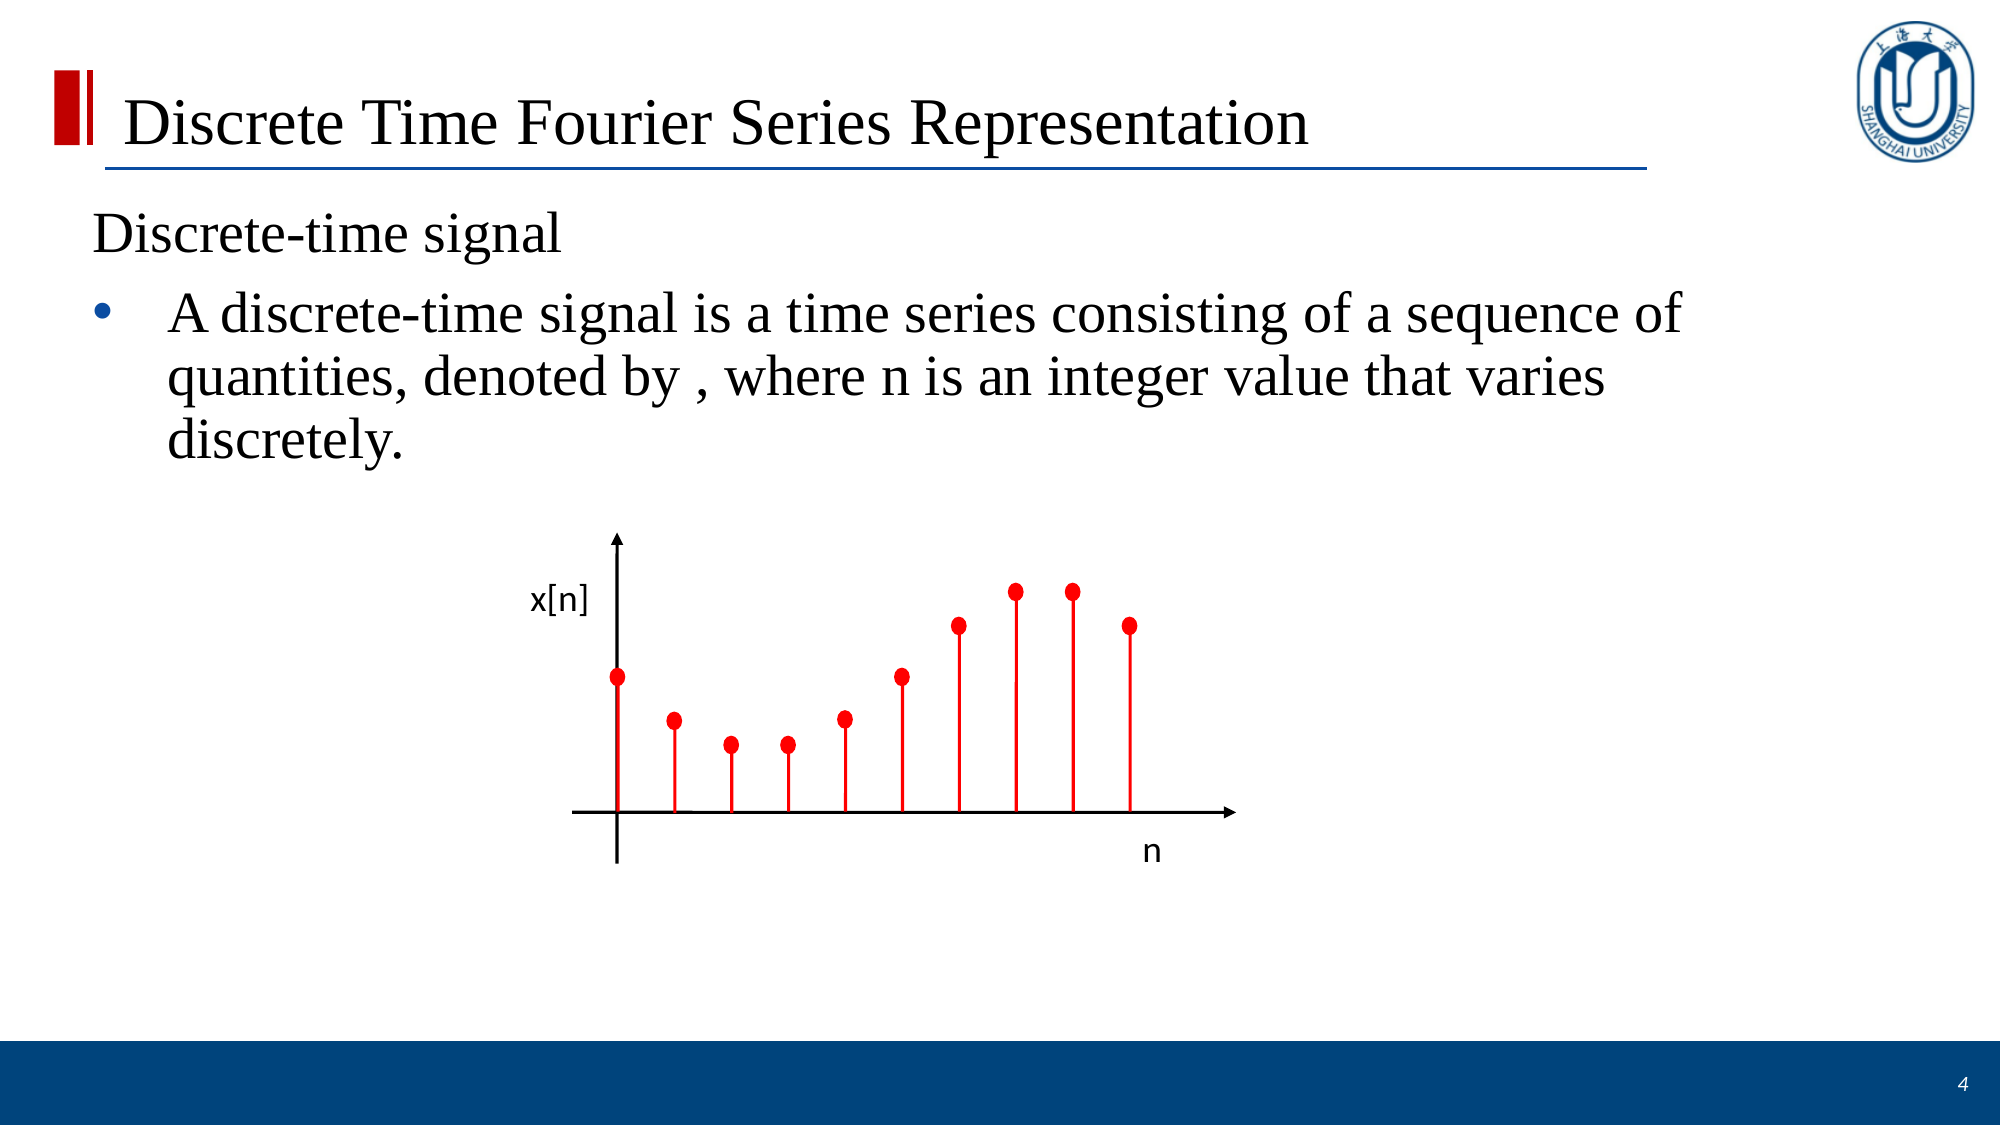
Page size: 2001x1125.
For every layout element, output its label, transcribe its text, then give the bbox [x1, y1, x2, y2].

slide_number 4 [1768, 1052, 1984, 1113]
picture [1855, 21, 1978, 163]
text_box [515, 532, 1237, 900]
title Discrete Time Fourier Series Representation [108, 37, 1857, 167]
